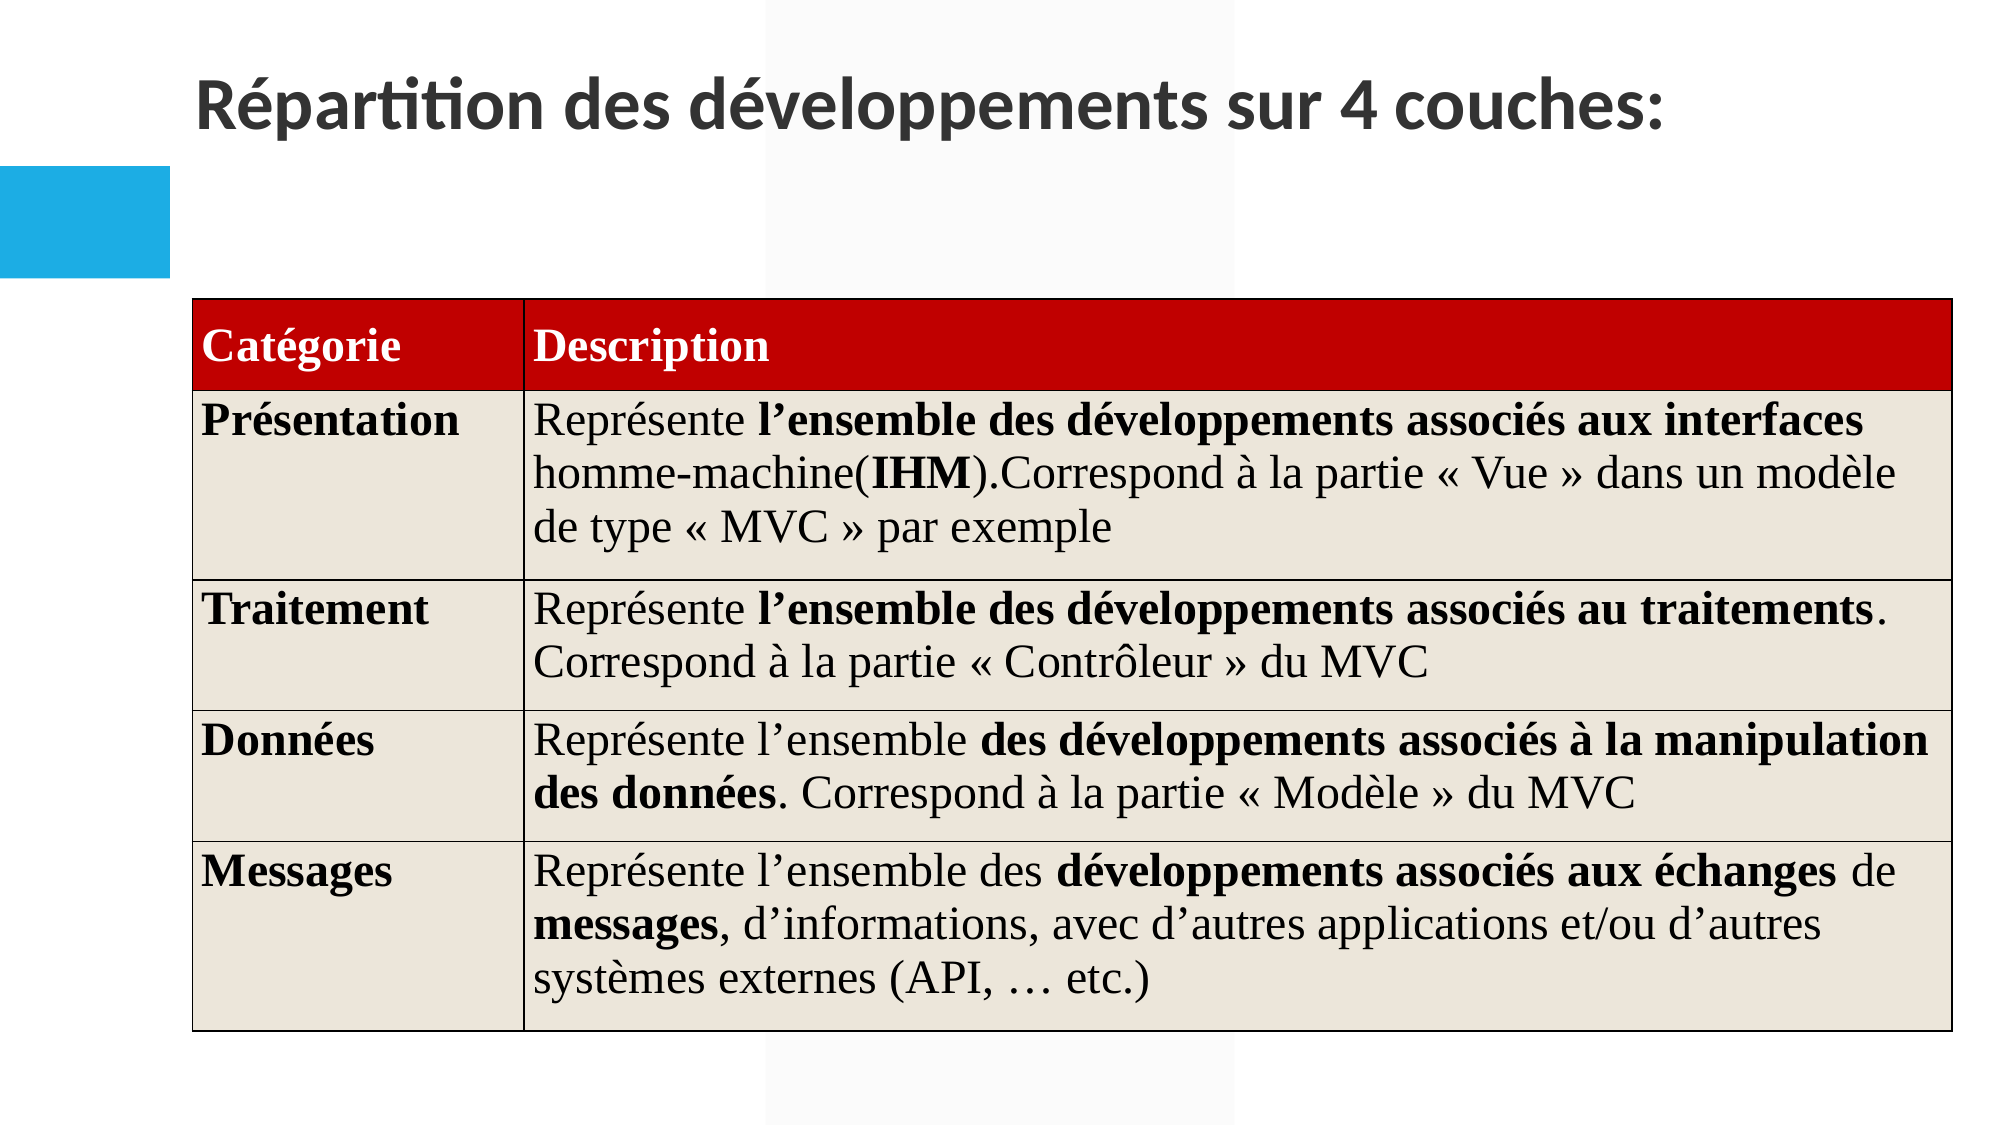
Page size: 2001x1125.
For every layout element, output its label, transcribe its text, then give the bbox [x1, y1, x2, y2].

table_cell Représente l’ensemble des développements associés au traitements. Correspond à la partie « Contrôleur » du MVC [525, 581, 1951, 710]
table_cell Représente l’ensemble des développements associés aux échanges de messages, d’informations, avec d’autres applications et/ou d’autres systèmes externes (API, … etc.) [525, 842, 1951, 1030]
table_cell Données [193, 711, 523, 841]
table_cell Présentation [193, 391, 523, 579]
table_cell Représente l’ensemble des développements associés à la manipulation des données. Correspond à la partie « Modèle » du MVC [525, 711, 1951, 841]
table_header Catégorie [193, 300, 523, 390]
title Répartition des développements sur 4 couches: [180, 47, 1830, 285]
table_cell Messages [193, 842, 523, 1030]
table_cell Représente l’ensemble des développements associés aux interfaces homme-machine(IHM).Correspond à la partie « Vue » dans un modèle de type « MVC » par exemple [525, 391, 1951, 579]
table_cell Traitement [193, 581, 523, 710]
table_header Description [525, 300, 1951, 390]
